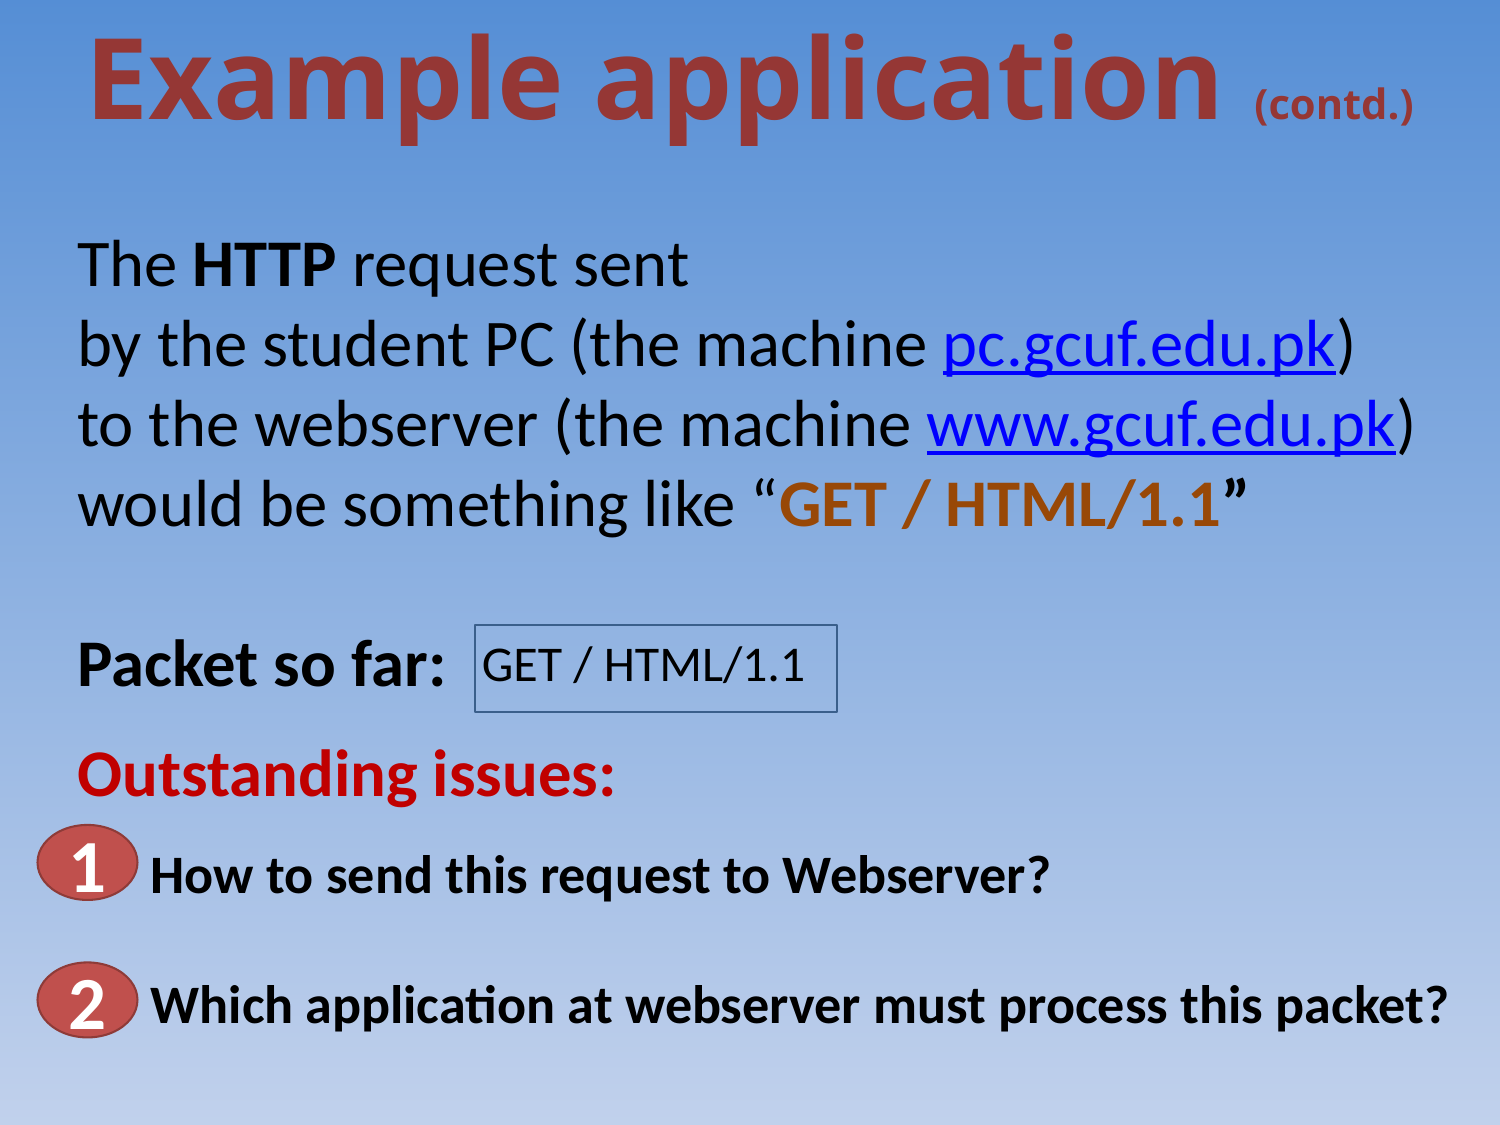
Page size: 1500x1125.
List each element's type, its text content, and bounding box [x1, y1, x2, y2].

text_box 2 [36, 961, 139, 1039]
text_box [462, 623, 838, 713]
text_box 1 [36, 823, 139, 901]
text_box Example application (contd.) [0, 0, 1500, 150]
text_box The HTTP request sent by the student PC (the machine pc.gcuf.edu.pk) to the webserver (the machine www.gcuf.edu.pk) would be something like “GET / HTML/1.1” Packet so far: Outstanding issues: How to send this request to Webserver? Which application at webserver must process this packet? [62, 212, 1475, 1042]
